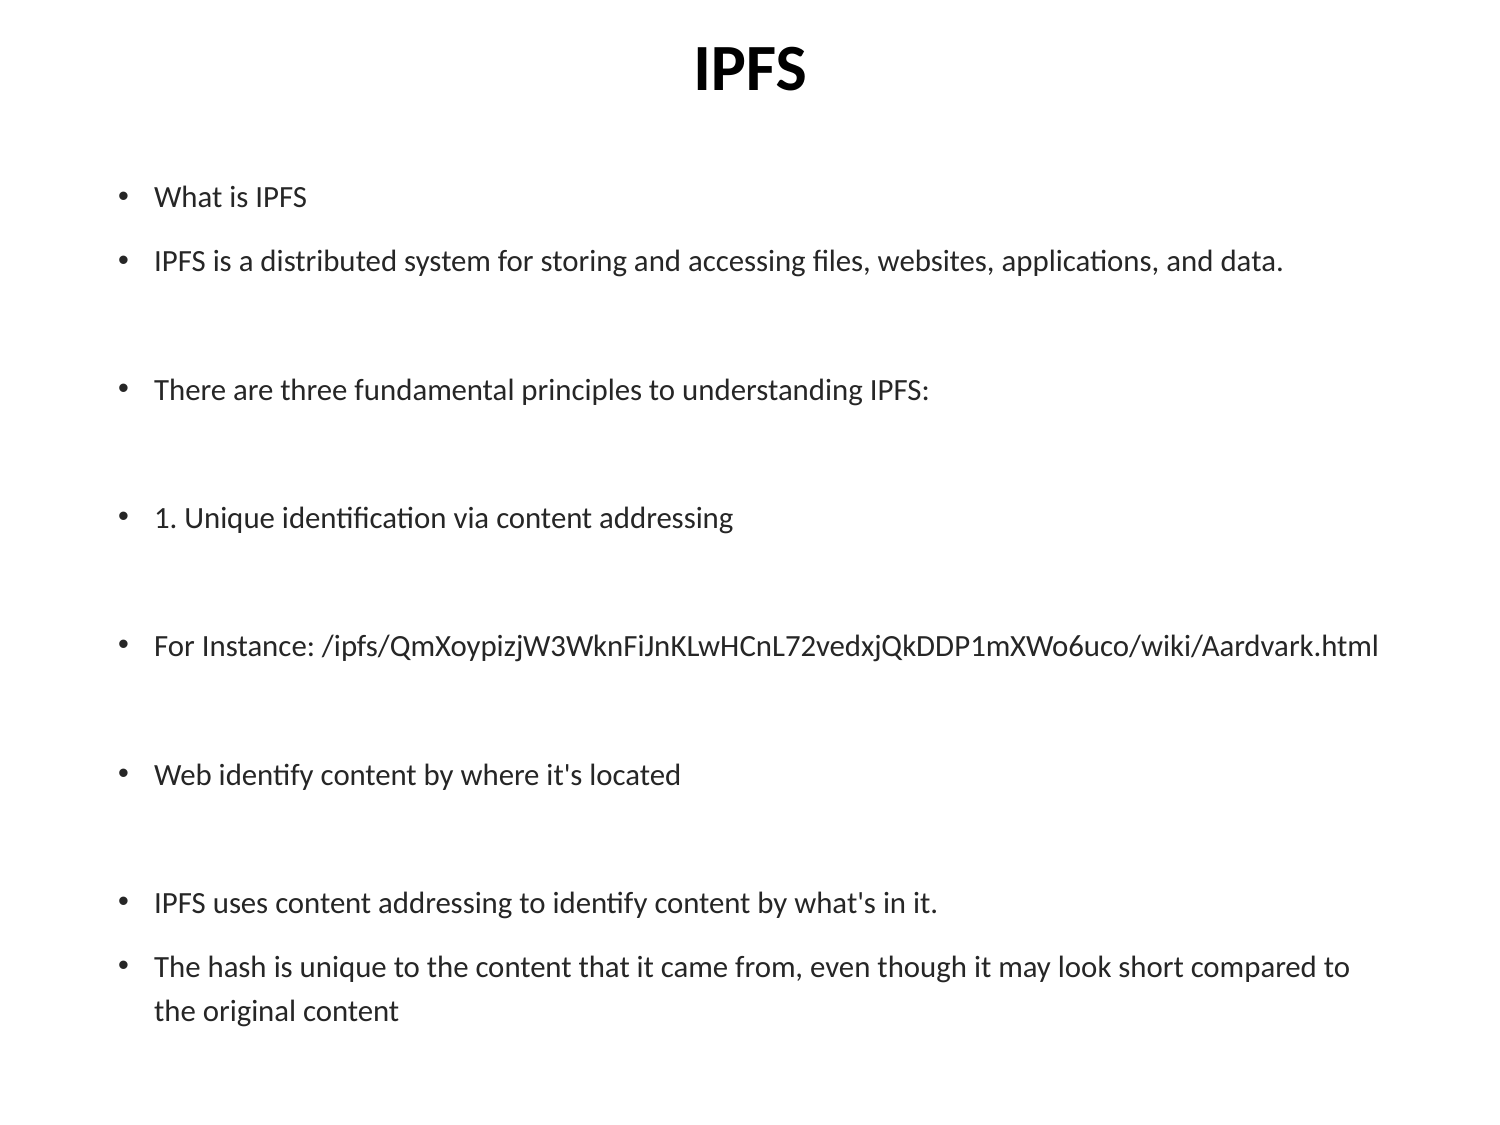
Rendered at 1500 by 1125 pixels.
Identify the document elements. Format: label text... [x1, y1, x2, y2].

title IPFS [103, 25, 1397, 112]
list What is IPFS IPFS is a distributed system for storing and accessing files, websites, applications, and data. There are three fundamental principles to understanding IPFS: 1. Unique identification via content addressing For Instance: /ipfs/QmXoypizjW3WknFiJnKLwHCnL72vedxjQkDDP1mXWo6uco/wiki/Aardvark.html Web identify content by where it's located IPFS uses content addressing to identify content by what's in it. The hash is unique to the content that it came from, even though it may look short compared to the original content [103, 162, 1397, 1082]
